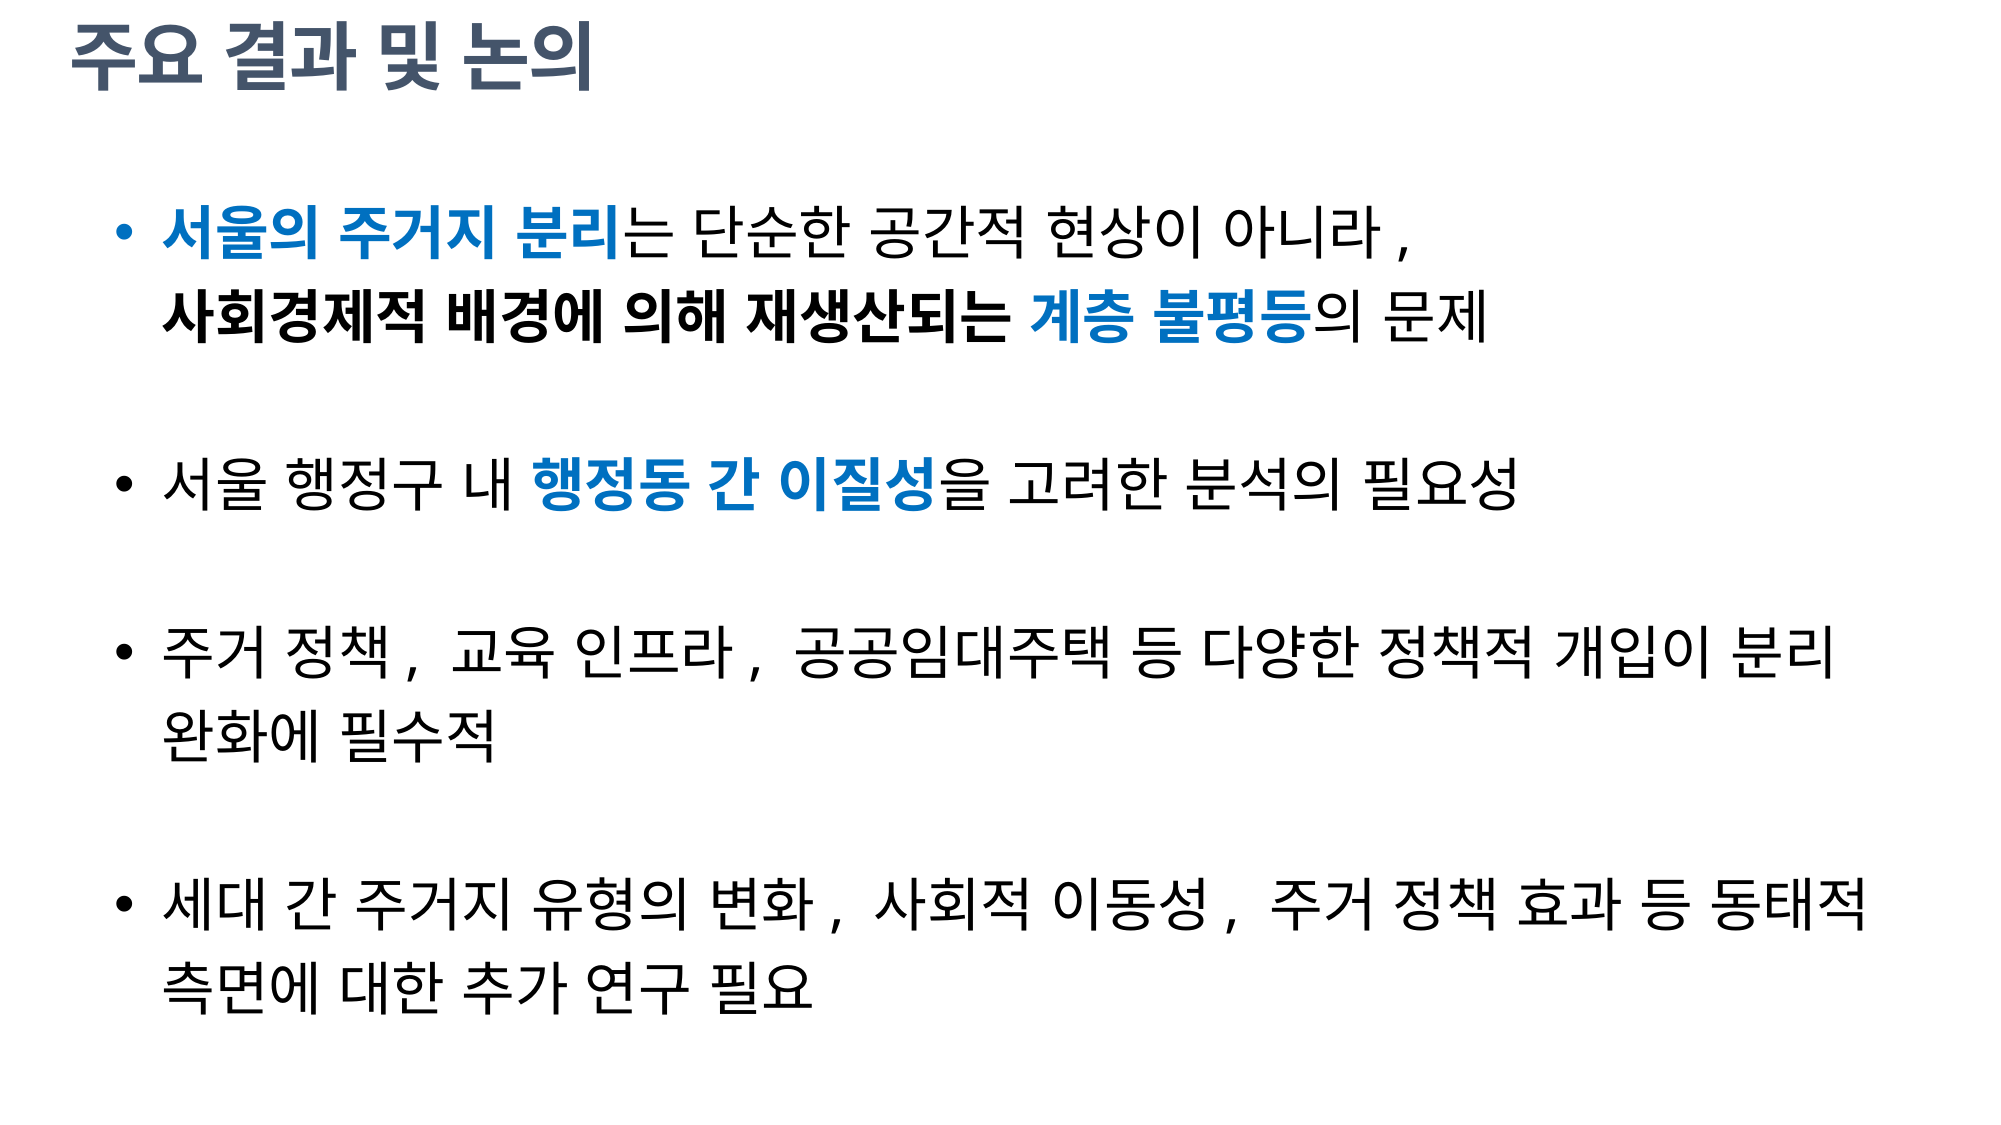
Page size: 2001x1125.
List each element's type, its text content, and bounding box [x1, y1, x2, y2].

text_box 서울의 주거지 분리는 단순한 공간적 현상이 아니라, 사회경제적 배경에 의해 재생산되는 계층 불평등의 문제 서울 행정구 내 행정동 간 이질성을 고려한 분석의 필요성 주거 정책, 교육 인프라, 공공임대주택 등 다양한 정책적 개입이 분리 완화에 필수적 세대 간 주거지 유형의 변화, 사회적 이동성, 주거 정책 효과 등 동태적 측면에 대한 추가 연구 필요 [99, 174, 1900, 1030]
title 주요 결과 및 논의 [55, 10, 1697, 111]
